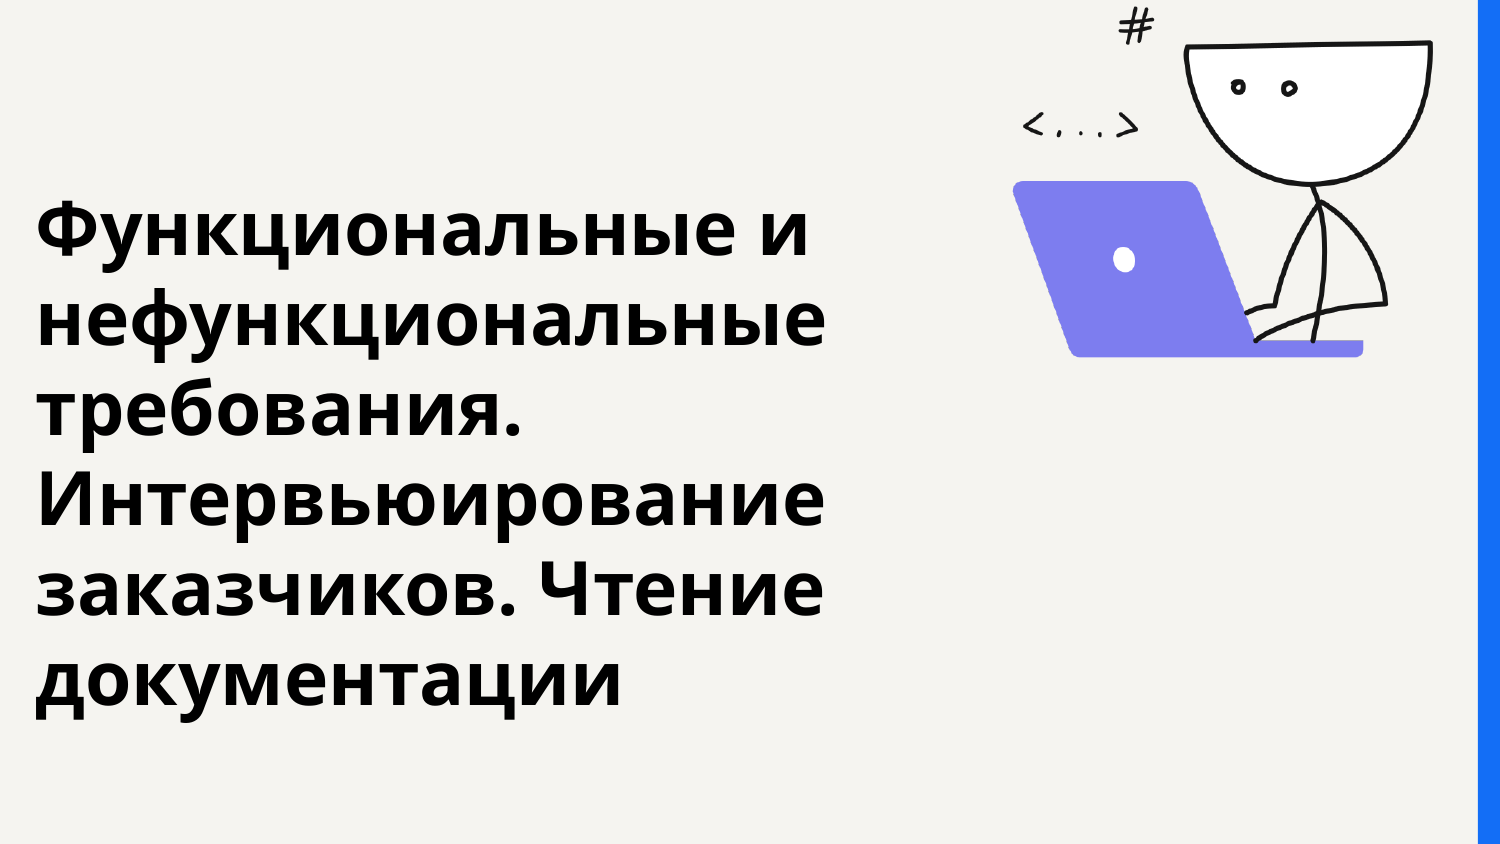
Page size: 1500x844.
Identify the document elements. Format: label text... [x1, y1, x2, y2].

title Функциональные и нефункциональные требования. Интервьюирование заказчиков. Чтение документации [20, 279, 1234, 623]
text_box [1477, 0, 1500, 844]
picture [988, 0, 1466, 422]
